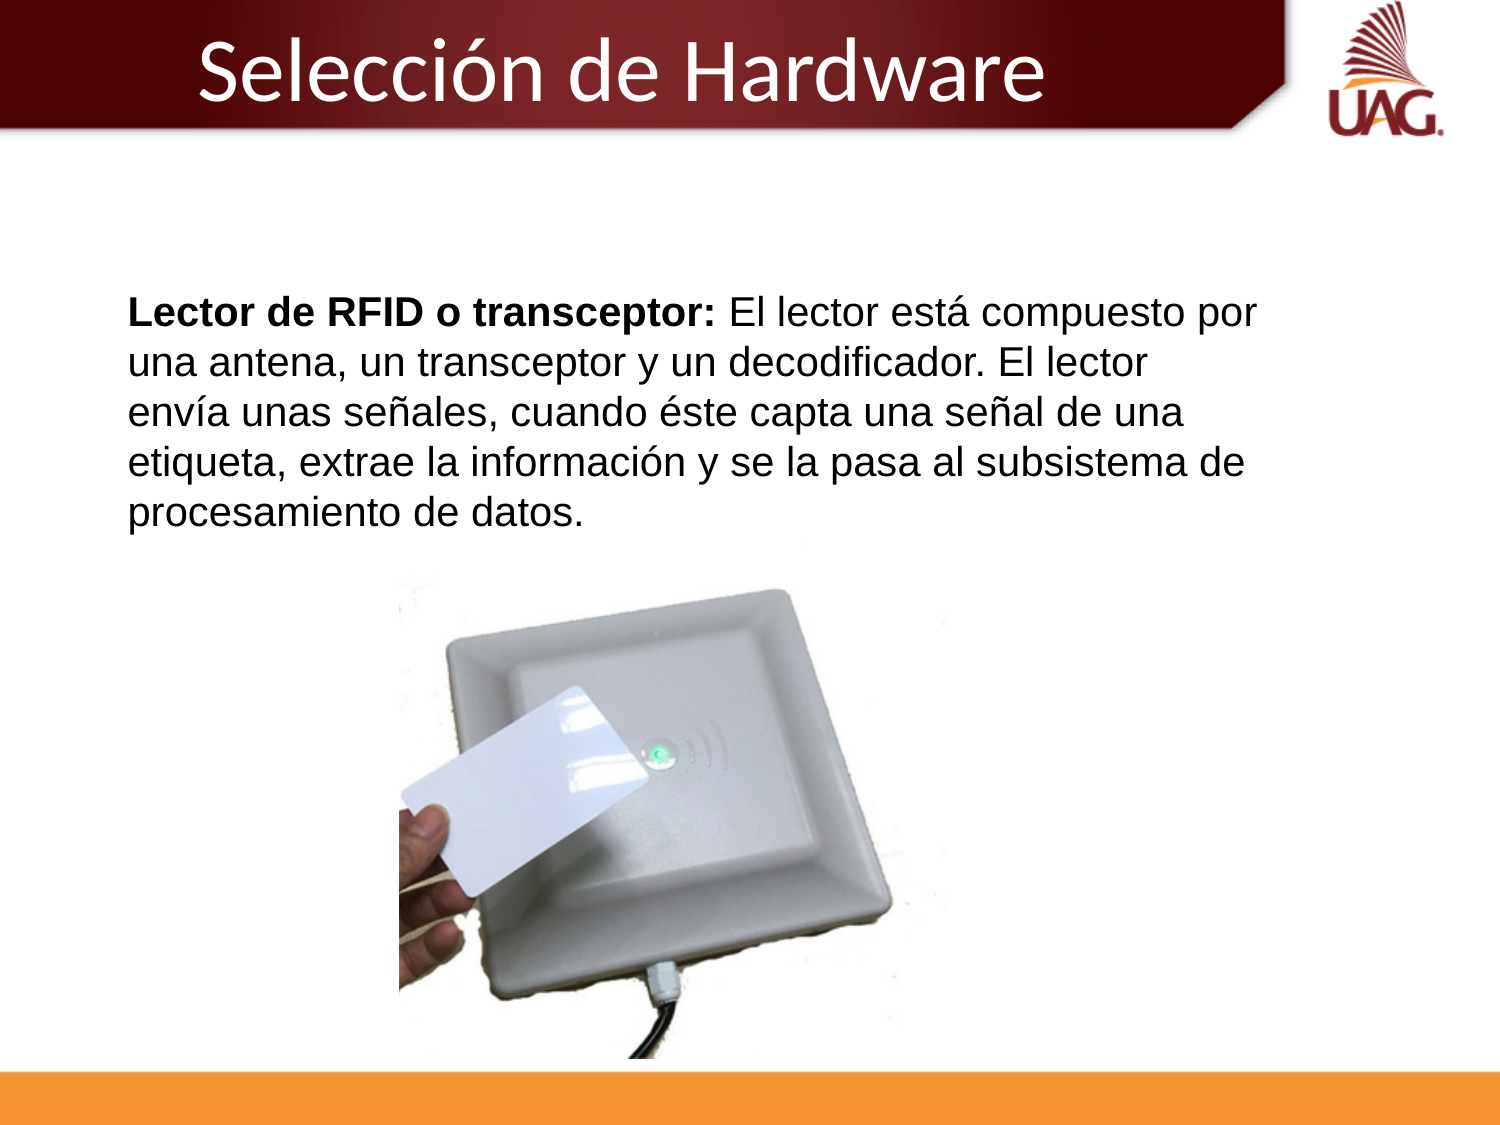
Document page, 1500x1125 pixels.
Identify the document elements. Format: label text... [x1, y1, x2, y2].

subtitle Lector de RFID o transceptor: El lector está compuesto por una antena, un transceptor y un decodificador. El lector envía unas señales, cuando éste capta una señal de una etiqueta, extrae la información y se la pasa al subsistema de procesamiento de datos. [112, 242, 1275, 987]
title Selección de Hardware [112, 14, 1134, 115]
picture [0, 0, 1500, 1125]
